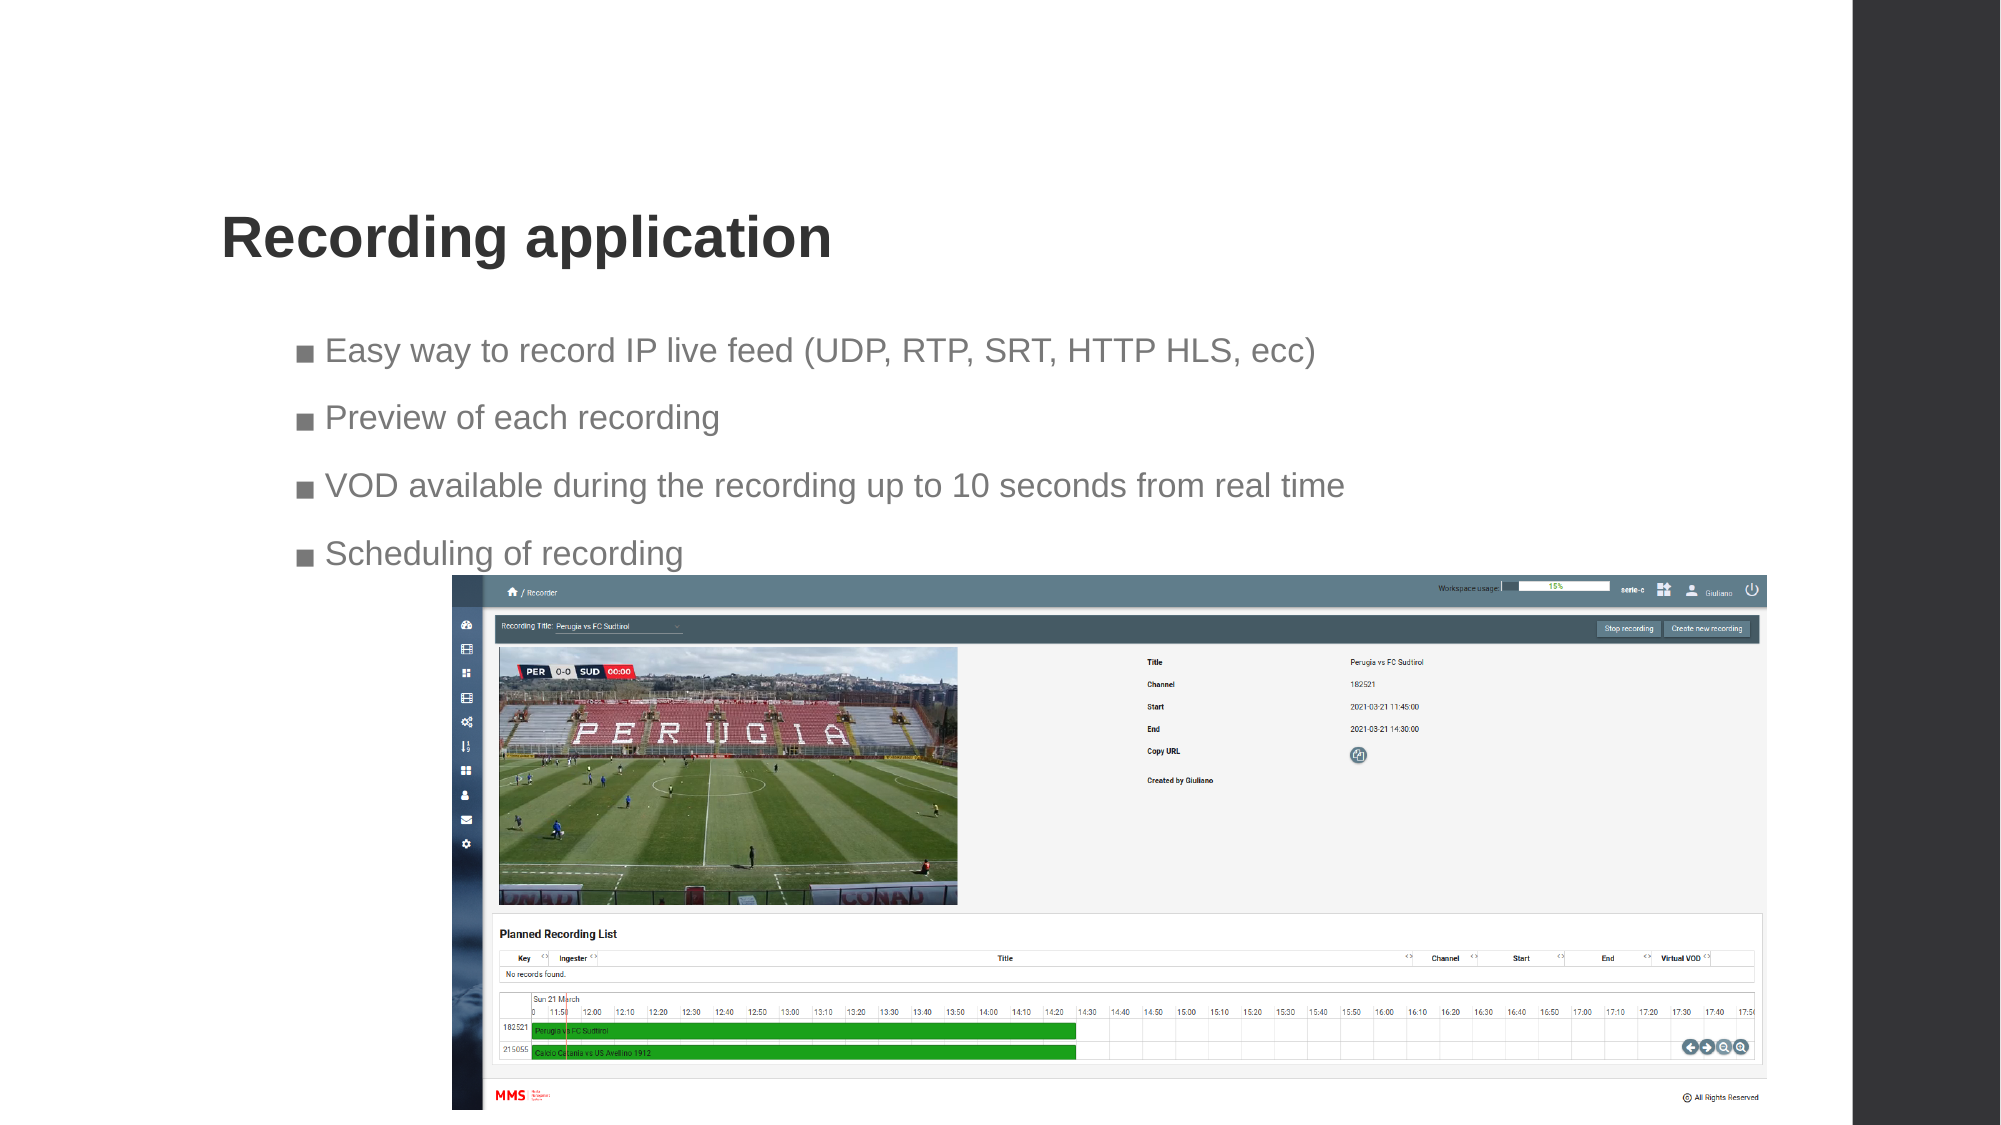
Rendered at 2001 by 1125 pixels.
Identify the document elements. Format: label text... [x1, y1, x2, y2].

picture [452, 575, 1767, 1110]
text_box Recording application [206, 60, 1797, 278]
text_box Easy way to record IP live feed (UDP, RTP, SRT, HTTP HLS, ecc) Preview of each recording VOD available during the recording up to 10 seconds from real time Scheduling of recording [206, 299, 1617, 1014]
